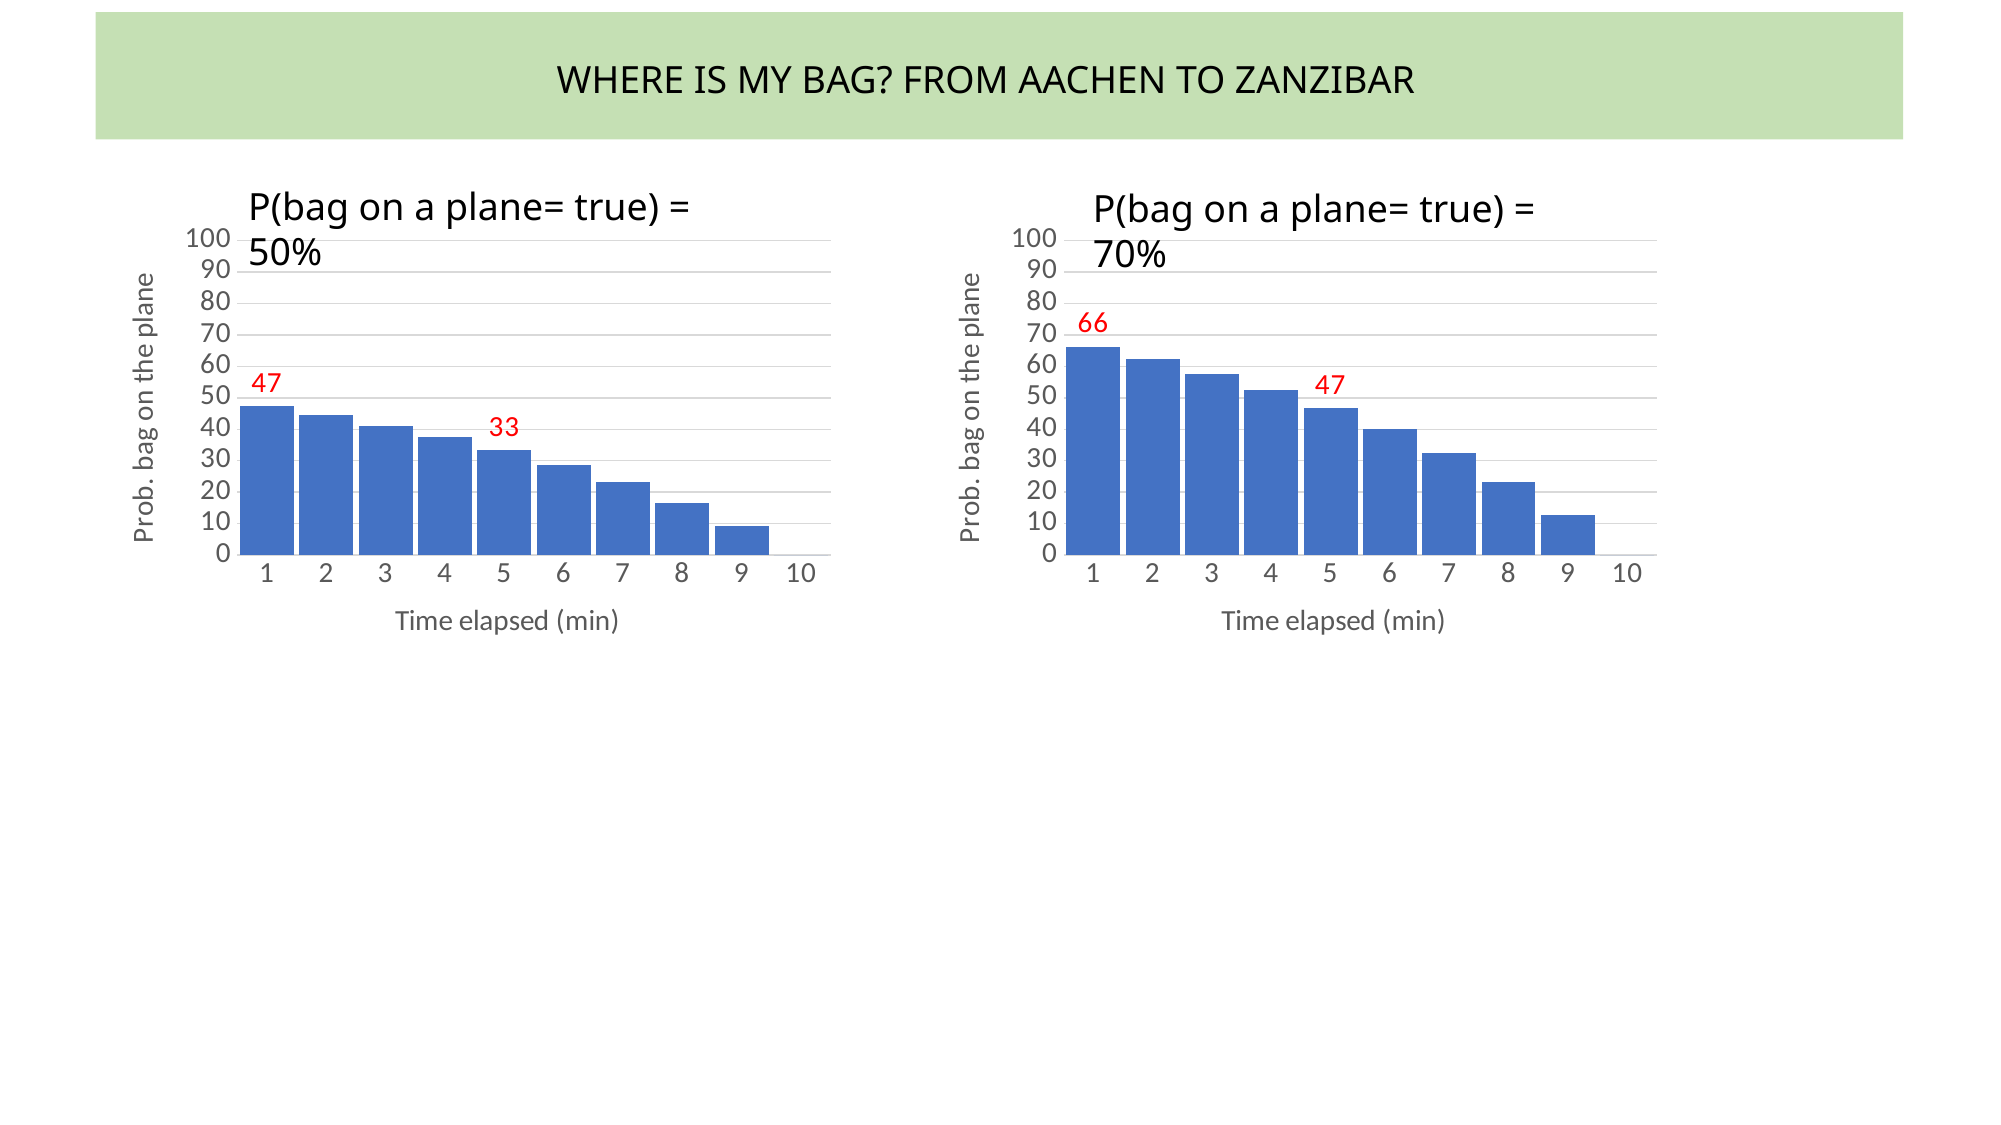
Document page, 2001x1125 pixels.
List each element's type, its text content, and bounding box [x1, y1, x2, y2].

chart [921, 216, 1672, 672]
text_box P(bag on a plane= true) = 70% [1078, 177, 1629, 216]
chart [95, 216, 846, 672]
text_box WHERE IS MY BAG? FROM AACHEN TO ZANZIBAR [541, 48, 1431, 109]
text_box [95, 11, 1904, 140]
text_box P(bag on a plane= true) = 50% [233, 175, 784, 216]
